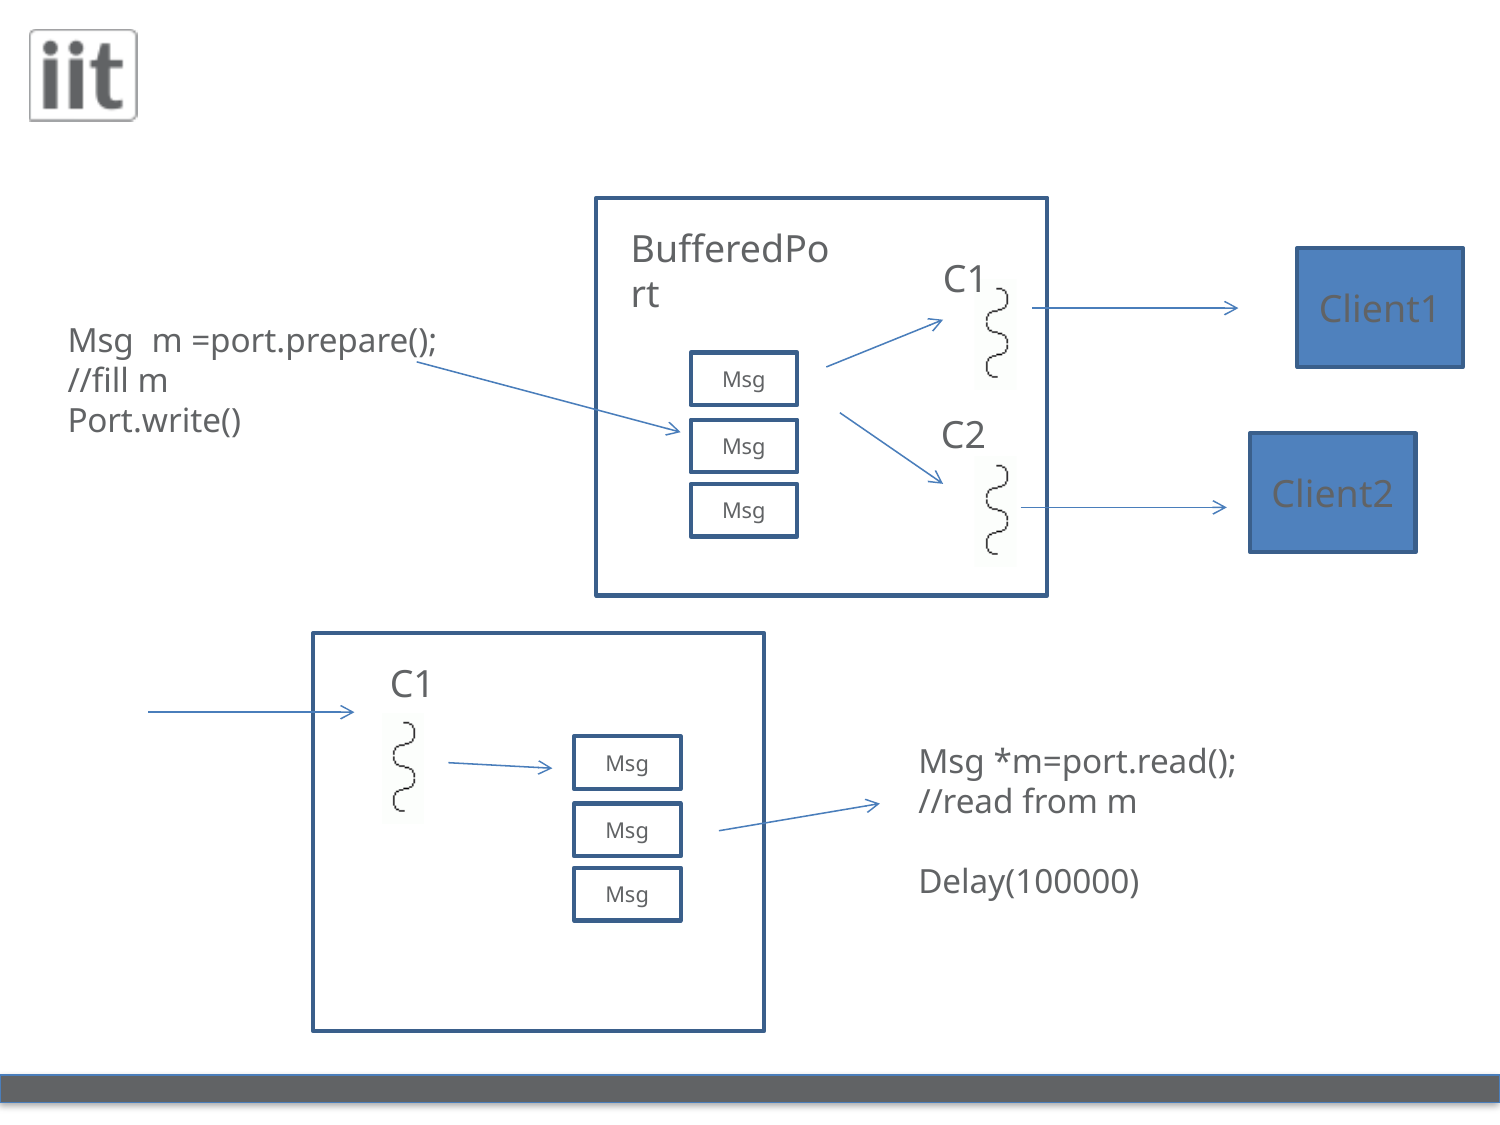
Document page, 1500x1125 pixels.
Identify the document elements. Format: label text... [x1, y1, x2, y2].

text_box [826, 319, 944, 368]
text_box Msg [572, 801, 683, 858]
text_box C2 [926, 403, 1016, 464]
picture [974, 278, 1017, 390]
picture [381, 712, 425, 824]
text_box Client1 [1295, 246, 1465, 369]
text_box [718, 803, 881, 831]
text_box C1 [375, 652, 479, 713]
text_box C1 [928, 247, 1024, 308]
text_box Msg m =port.prepare(); //fill m Port.write() [51, 186, 504, 572]
picture [29, 29, 138, 122]
text_box BufferedPort [615, 217, 857, 323]
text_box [416, 361, 681, 433]
text_box Msg [689, 350, 799, 407]
text_box Msg *m=port.read(); //read from m Delay(100000) [901, 647, 1277, 1033]
text_box [594, 196, 1049, 598]
text_box Msg [689, 418, 799, 474]
text_box [311, 631, 766, 1033]
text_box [839, 412, 944, 485]
text_box Client2 [1248, 431, 1418, 554]
text_box Msg [572, 866, 683, 923]
picture [974, 455, 1017, 567]
text_box Msg [689, 482, 799, 539]
text_box Msg [572, 734, 683, 791]
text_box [448, 762, 553, 769]
